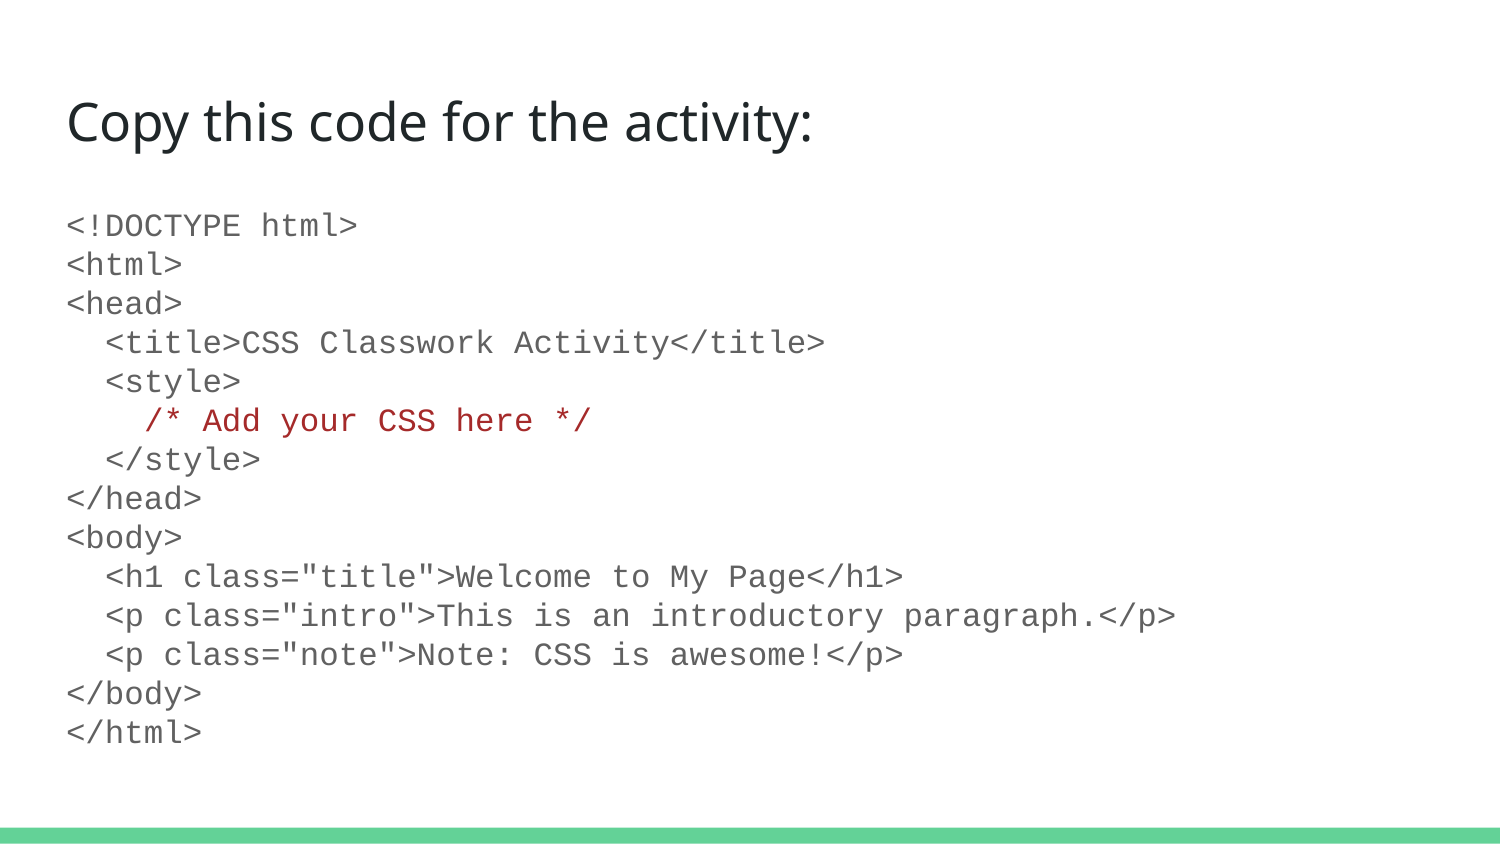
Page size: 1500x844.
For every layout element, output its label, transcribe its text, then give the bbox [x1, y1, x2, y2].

list <!DOCTYPE html> <html> <head> <title>CSS Classwork Activity</title> <style> /* Add your CSS here */ </style> </head> <body> <h1 class="title">Welcome to My Page</h1> <p class="intro">This is an introductory paragraph.</p> <p class="note">Note: CSS is awesome!</p> </body> </html> [51, 189, 1449, 750]
title Copy this code for the activity: [51, 72, 1449, 167]
